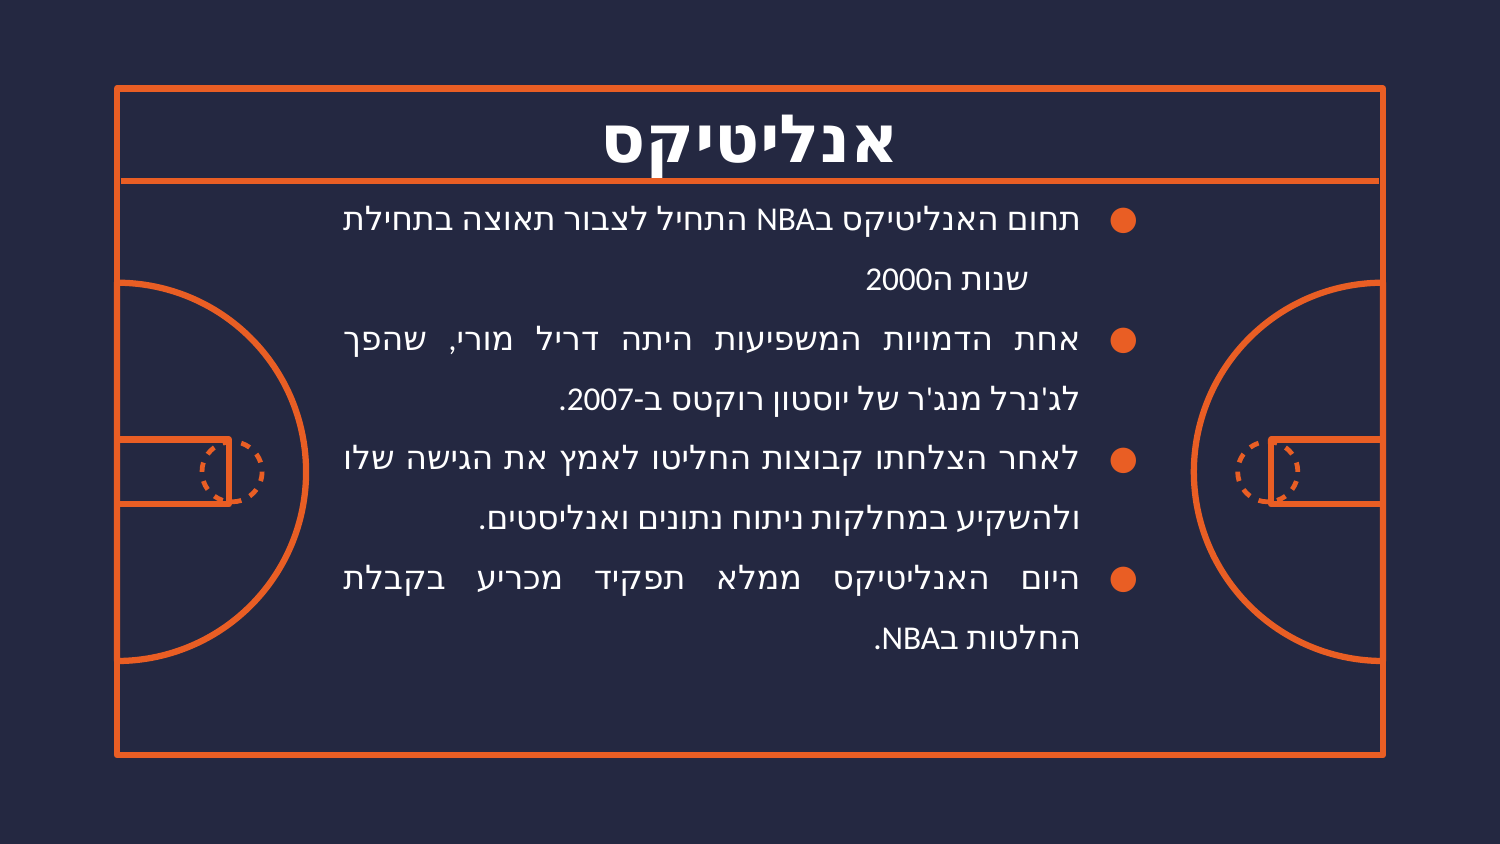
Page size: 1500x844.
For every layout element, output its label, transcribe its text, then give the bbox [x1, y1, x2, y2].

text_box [1193, 282, 1500, 662]
subtitle תחום האנליטיקס בNBA התחיל לצבור תאוצה בתחילת שנות ה2000 אחת הדמויות המשפיעות היתה דריל מורי, שהפך לג'נרל מנג'ר של יוסטון רוקטס ב-2007. לאחר הצלחתו קבוצות החליטו לאמץ את הגישה שלו ולהשקיע במחלקות ניתוח נתונים ואנליסטים. היום האנליטיקס ממלא תפקיד מכריע בקבלת החלטות בNBA. [328, 238, 1172, 675]
title אנליטיקס [116, 88, 1383, 183]
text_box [0, 282, 307, 662]
